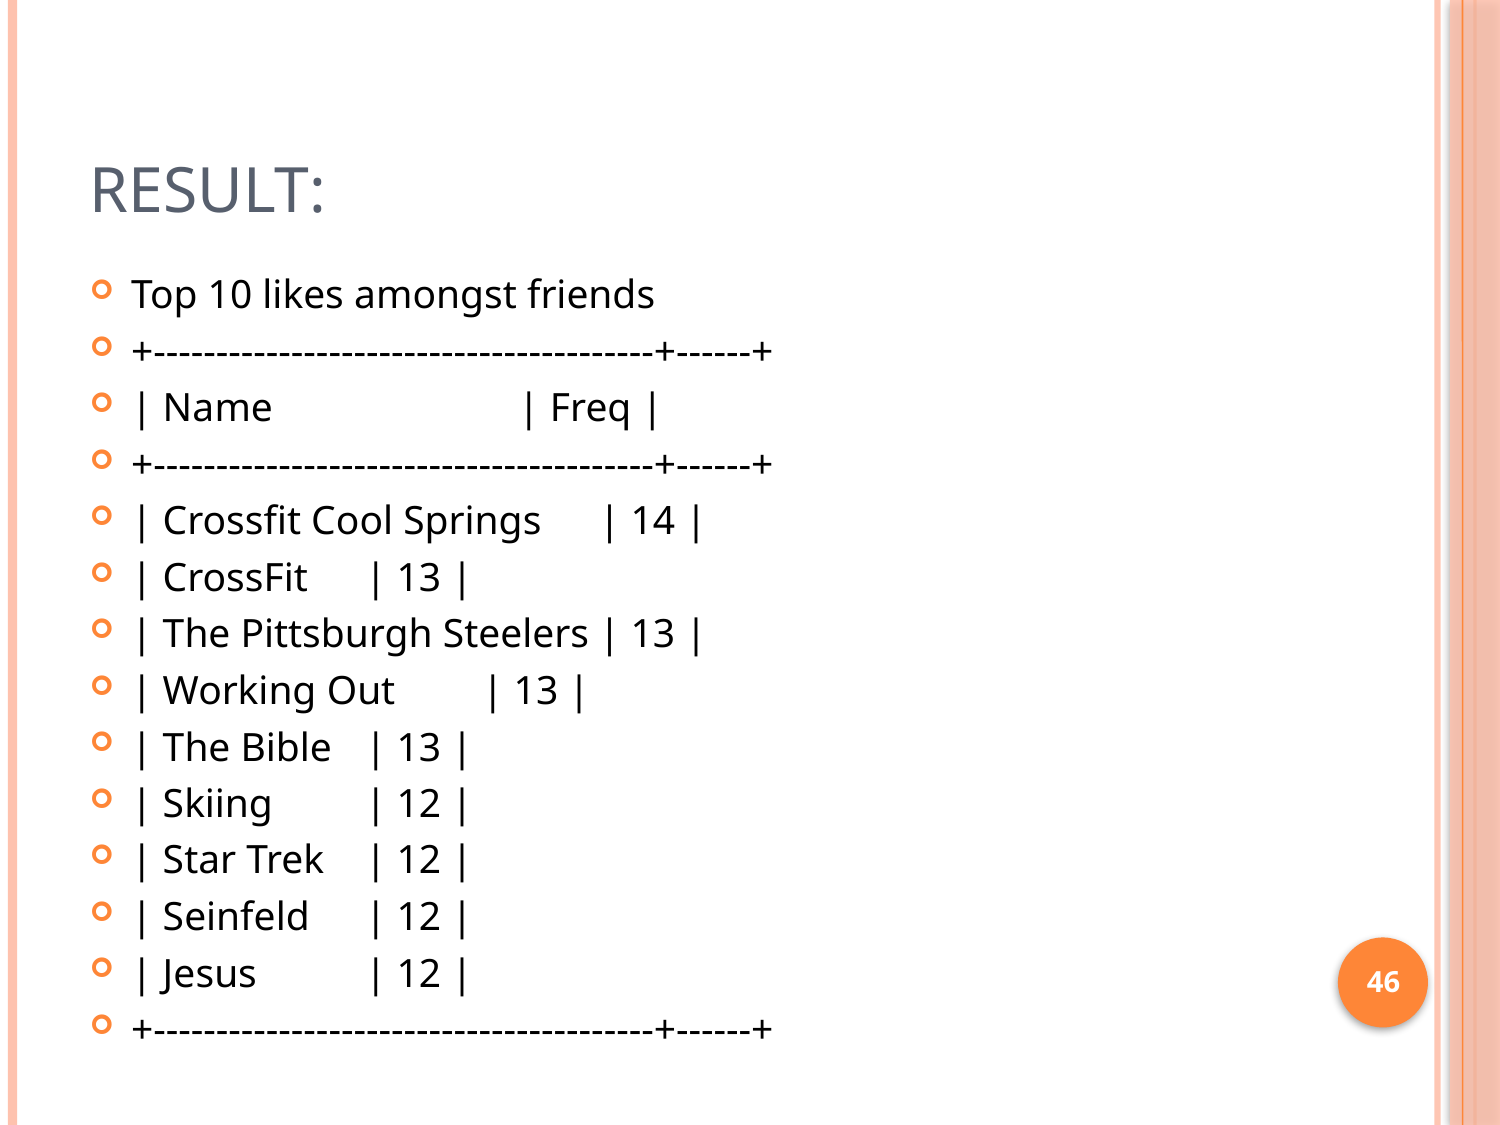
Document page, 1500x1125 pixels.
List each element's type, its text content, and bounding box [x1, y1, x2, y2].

list Top 10 likes amongst friends +----------------------------------------+------+ | Name | Freq | +----------------------------------------+------+ | Crossfit Cool Springs | 14 | | CrossFit | 13 | | The Pittsburgh Steelers | 13 | | Working Out | 13 | | The Bible | 13 | | Skiing | 12 | | Star Trek | 12 | | Seinfeld | 12 | | Jesus | 12 | +----------------------------------------+------+ [75, 262, 1300, 1062]
title Result: [75, 45, 1300, 233]
slide_number 46 [1333, 940, 1434, 1027]
